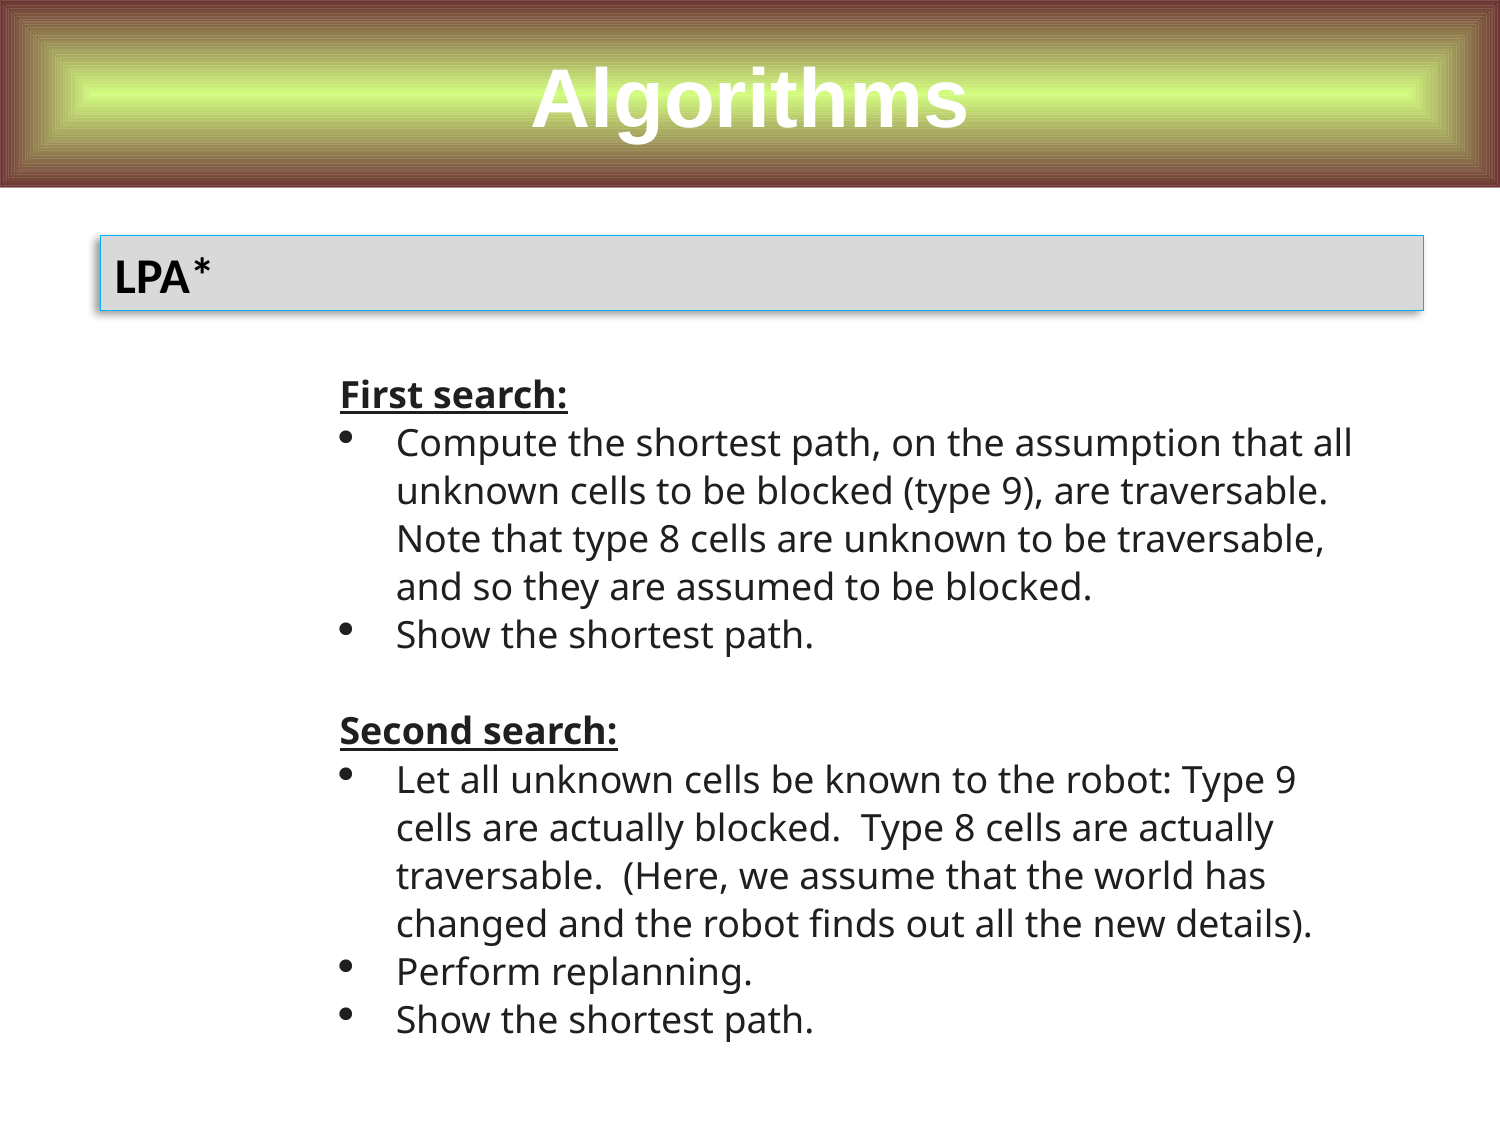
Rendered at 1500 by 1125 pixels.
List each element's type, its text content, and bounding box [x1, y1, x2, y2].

text_box First search: Compute the shortest path, on the assumption that all unknown cells to be blocked (type 9), are traversable. Note that type 8 cells are unknown to be traversable, and so they are assumed to be blocked. Show the shortest path. Second search: Let all unknown cells be known to the robot: Type 9 cells are actually blocked. Type 8 cells are actually traversable. (Here, we assume that the world has changed and the robot finds out all the new details). Perform replanning. Show the shortest path. [324, 360, 1385, 1049]
text_box Algorithms [0, 0, 1500, 188]
text_box LPA* [100, 235, 1424, 311]
